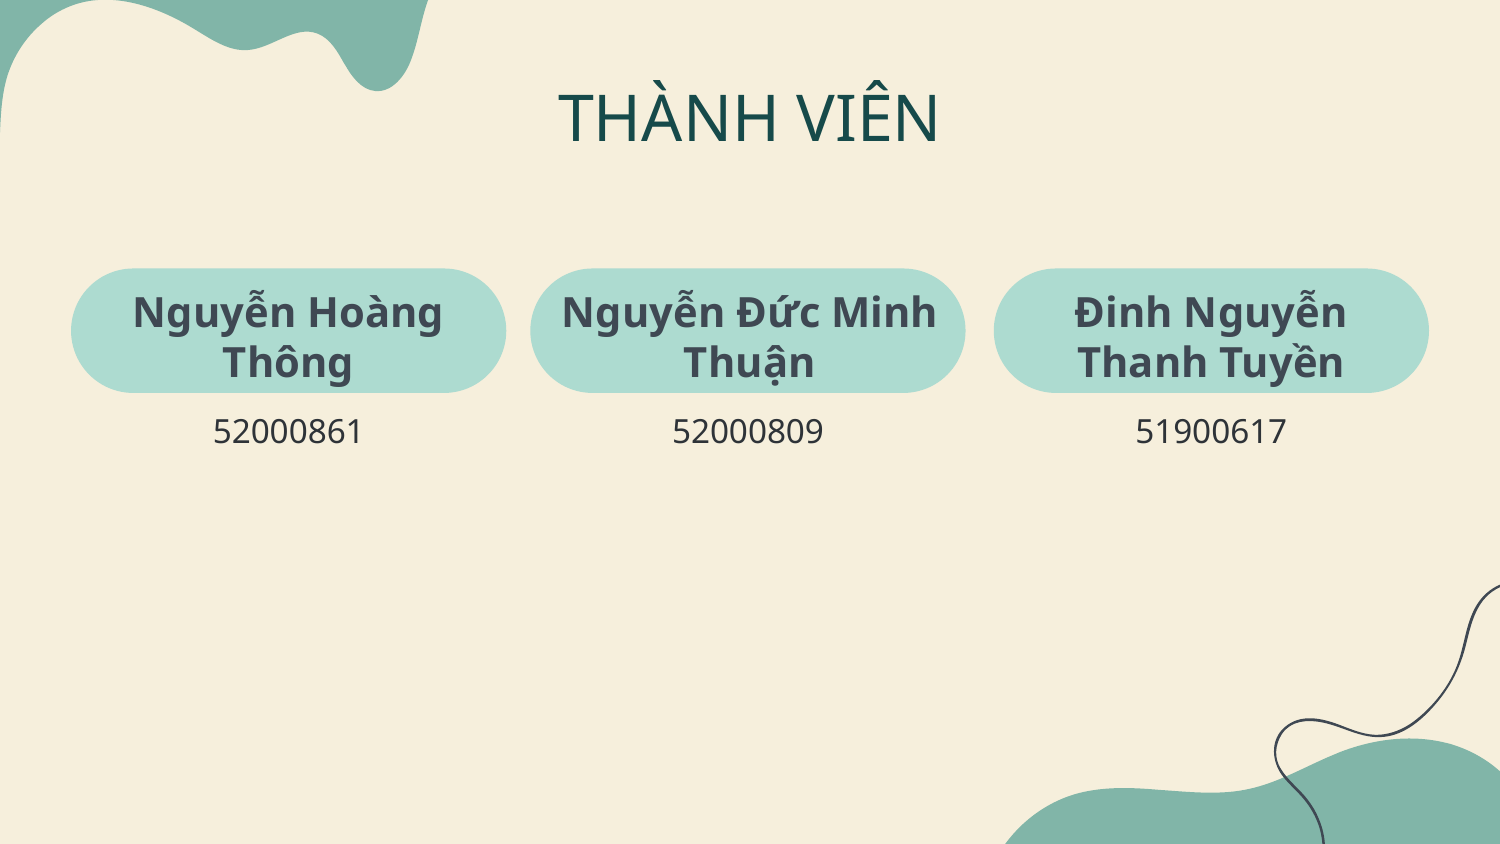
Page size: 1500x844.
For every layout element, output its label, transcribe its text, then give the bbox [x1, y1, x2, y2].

subtitle 51900617 [1021, 409, 1402, 541]
text_box [71, 268, 507, 393]
title Nguyễn Đức Minh Thuận [560, 285, 940, 331]
subtitle 52000809 [558, 409, 938, 541]
text_box [993, 268, 1430, 393]
title THÀNH VIÊN [116, 77, 1383, 152]
text_box [530, 268, 966, 393]
title Nguyễn Hoàng Thông [98, 285, 479, 331]
title Đinh Nguyễn Thanh Tuyền [1021, 285, 1402, 331]
subtitle 52000861 [99, 409, 479, 541]
